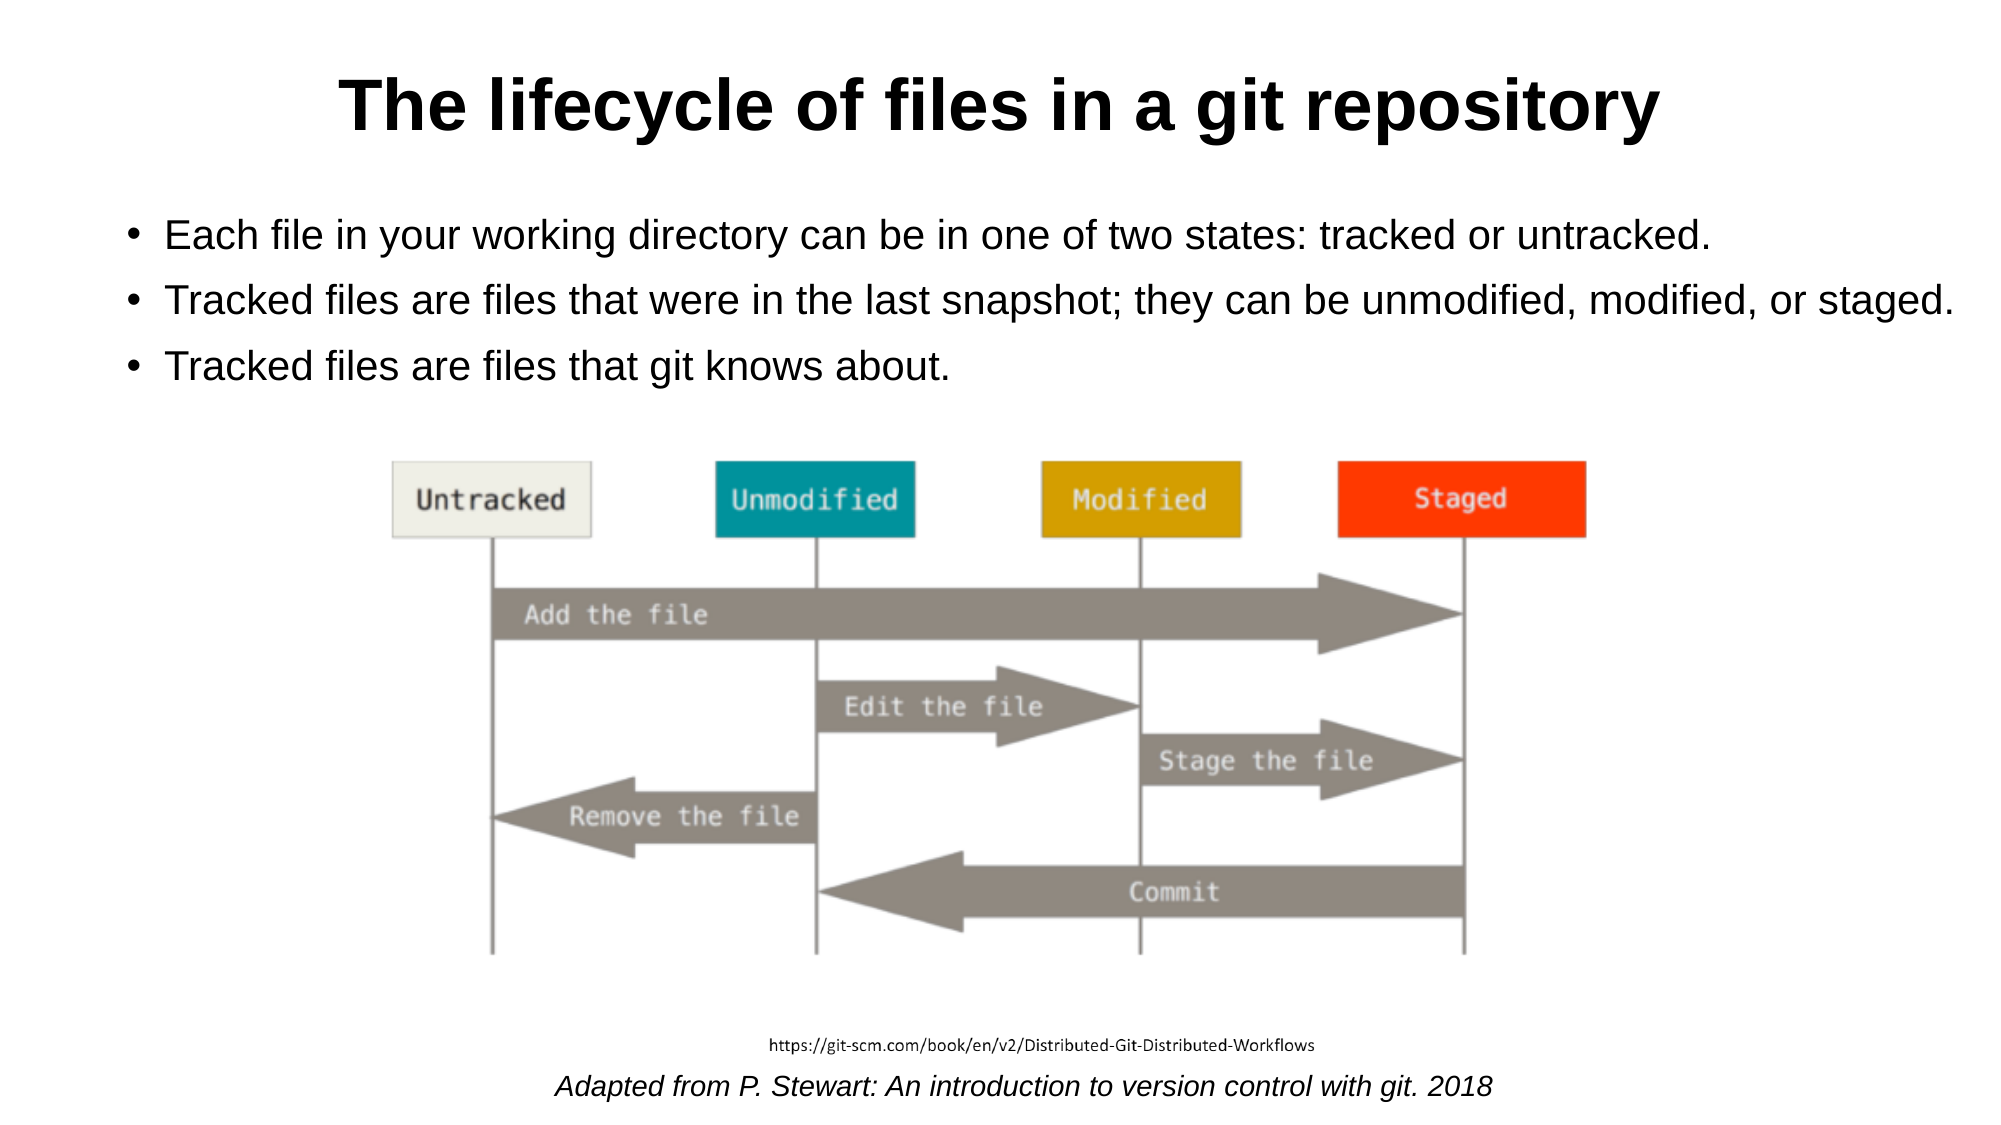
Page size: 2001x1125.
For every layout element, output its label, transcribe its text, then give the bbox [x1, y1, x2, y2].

list Each file in your working directory can be in one of two states: tracked or untracked. Tracked files are files that were in the last snapshot; they can be unmodified, modified, or staged. Tracked files are files that git knows about. [111, 205, 1988, 920]
picture [705, 1022, 1411, 1062]
picture [354, 411, 1646, 990]
text_box Adapted from P. Stewart: An introduction to version control with git. 2018 [540, 1059, 1526, 1110]
title The lifecycle of files in a git repository [137, 59, 1863, 154]
